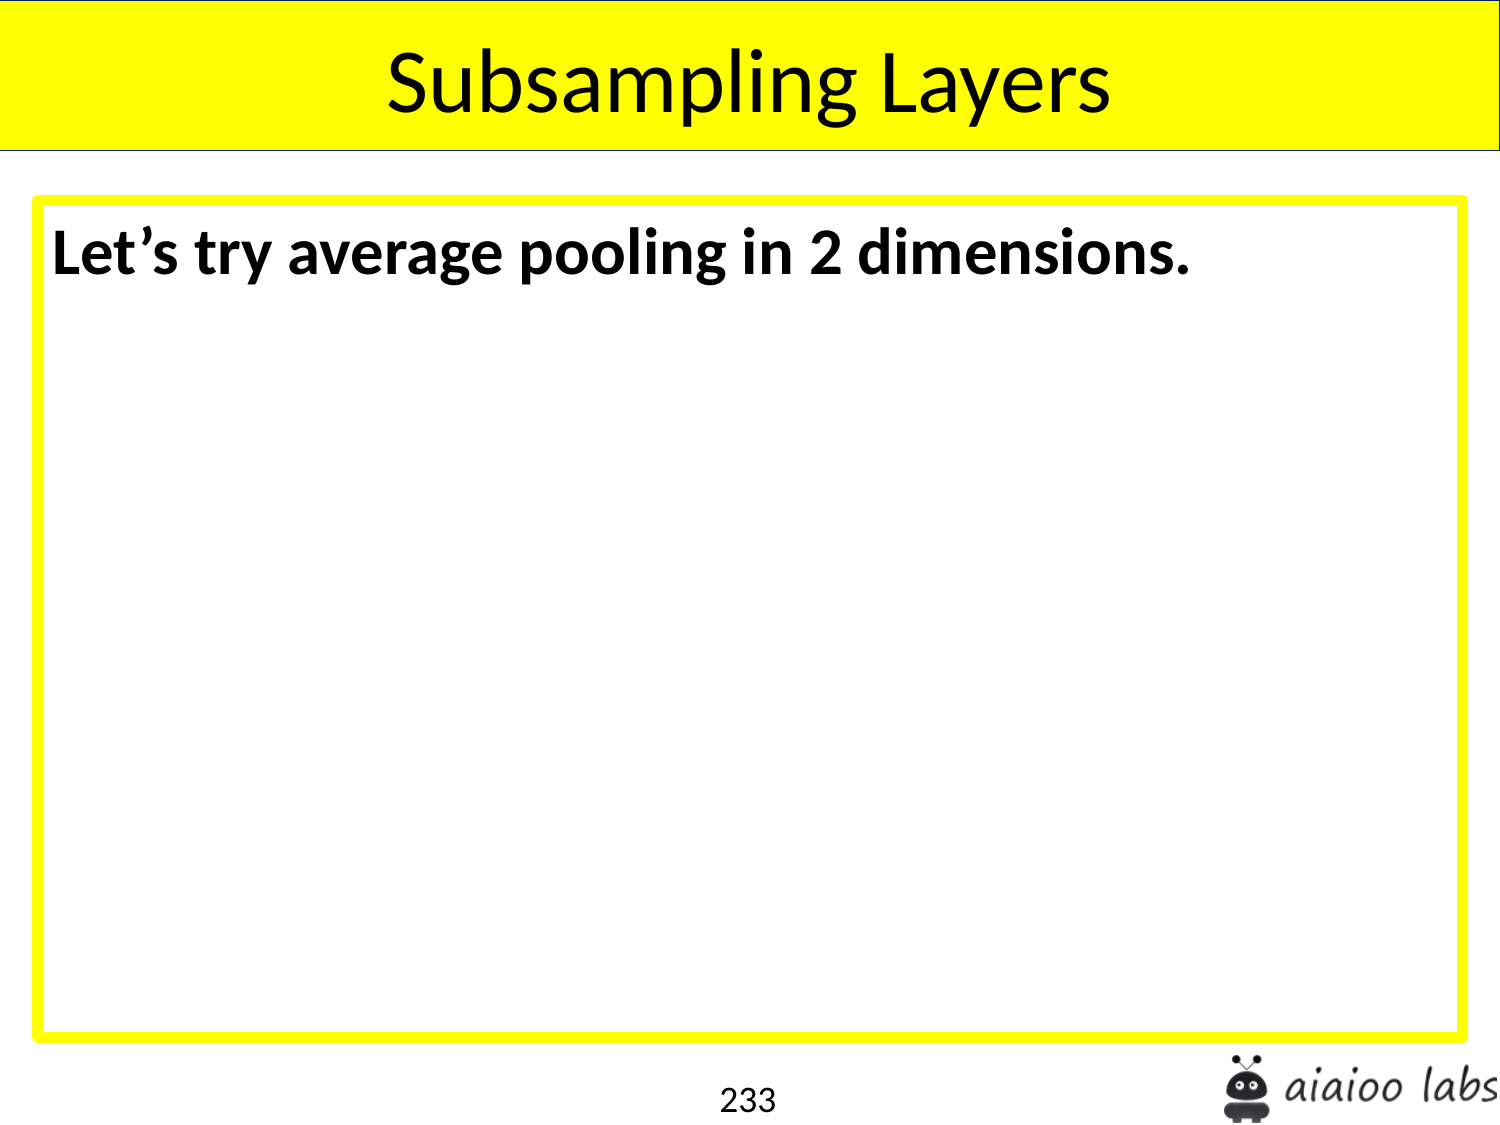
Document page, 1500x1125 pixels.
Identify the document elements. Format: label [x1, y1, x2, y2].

list [44, 206, 1456, 1031]
picture [1224, 1055, 1497, 1123]
text_box [0, 0, 1500, 151]
